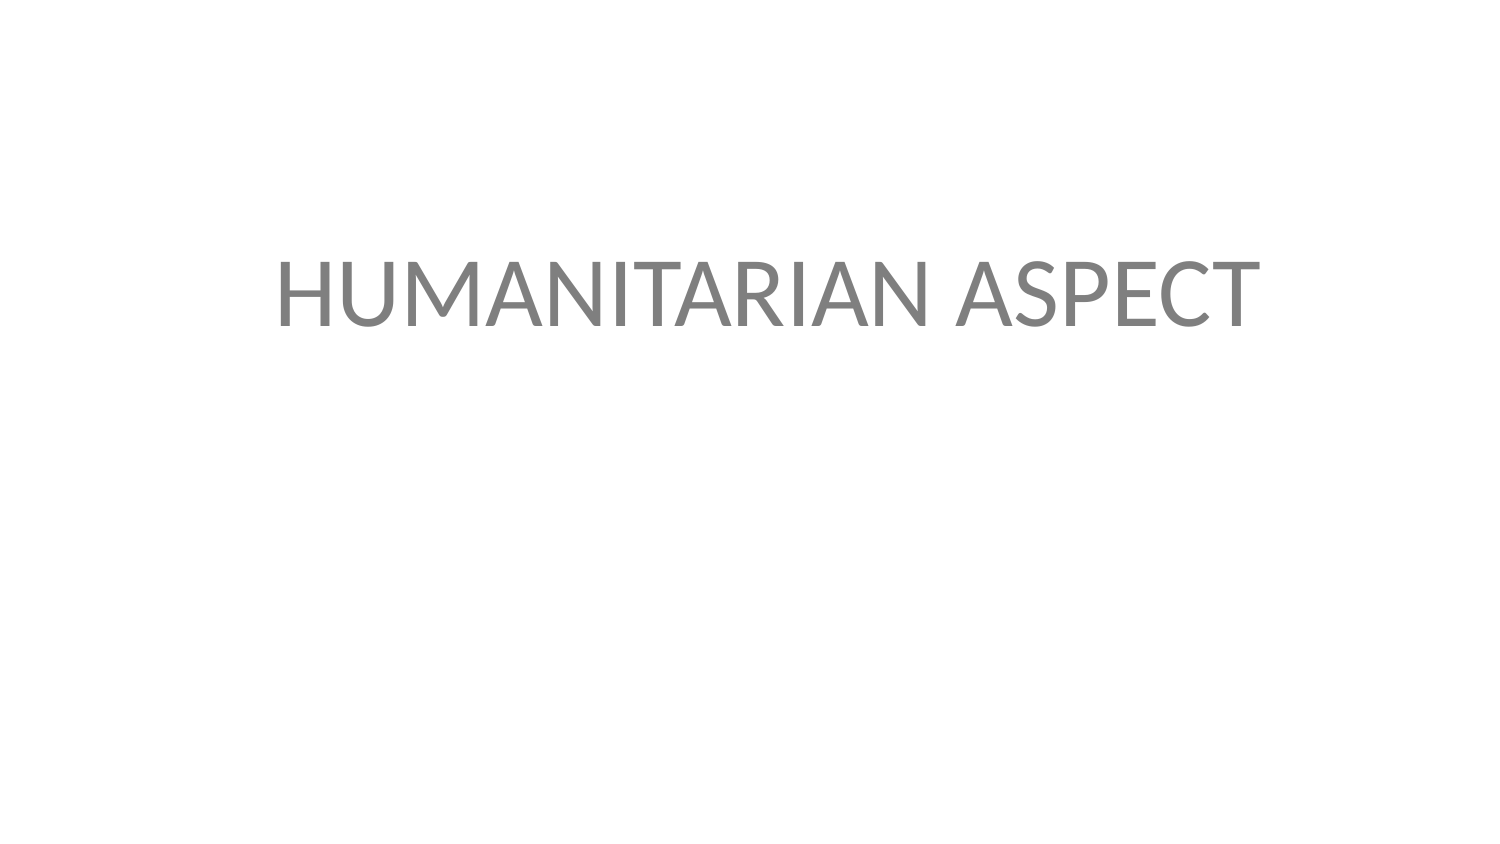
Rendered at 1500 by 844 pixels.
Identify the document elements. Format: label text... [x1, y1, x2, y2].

list HUMANITARIAN ASPECT [69, 193, 1467, 754]
